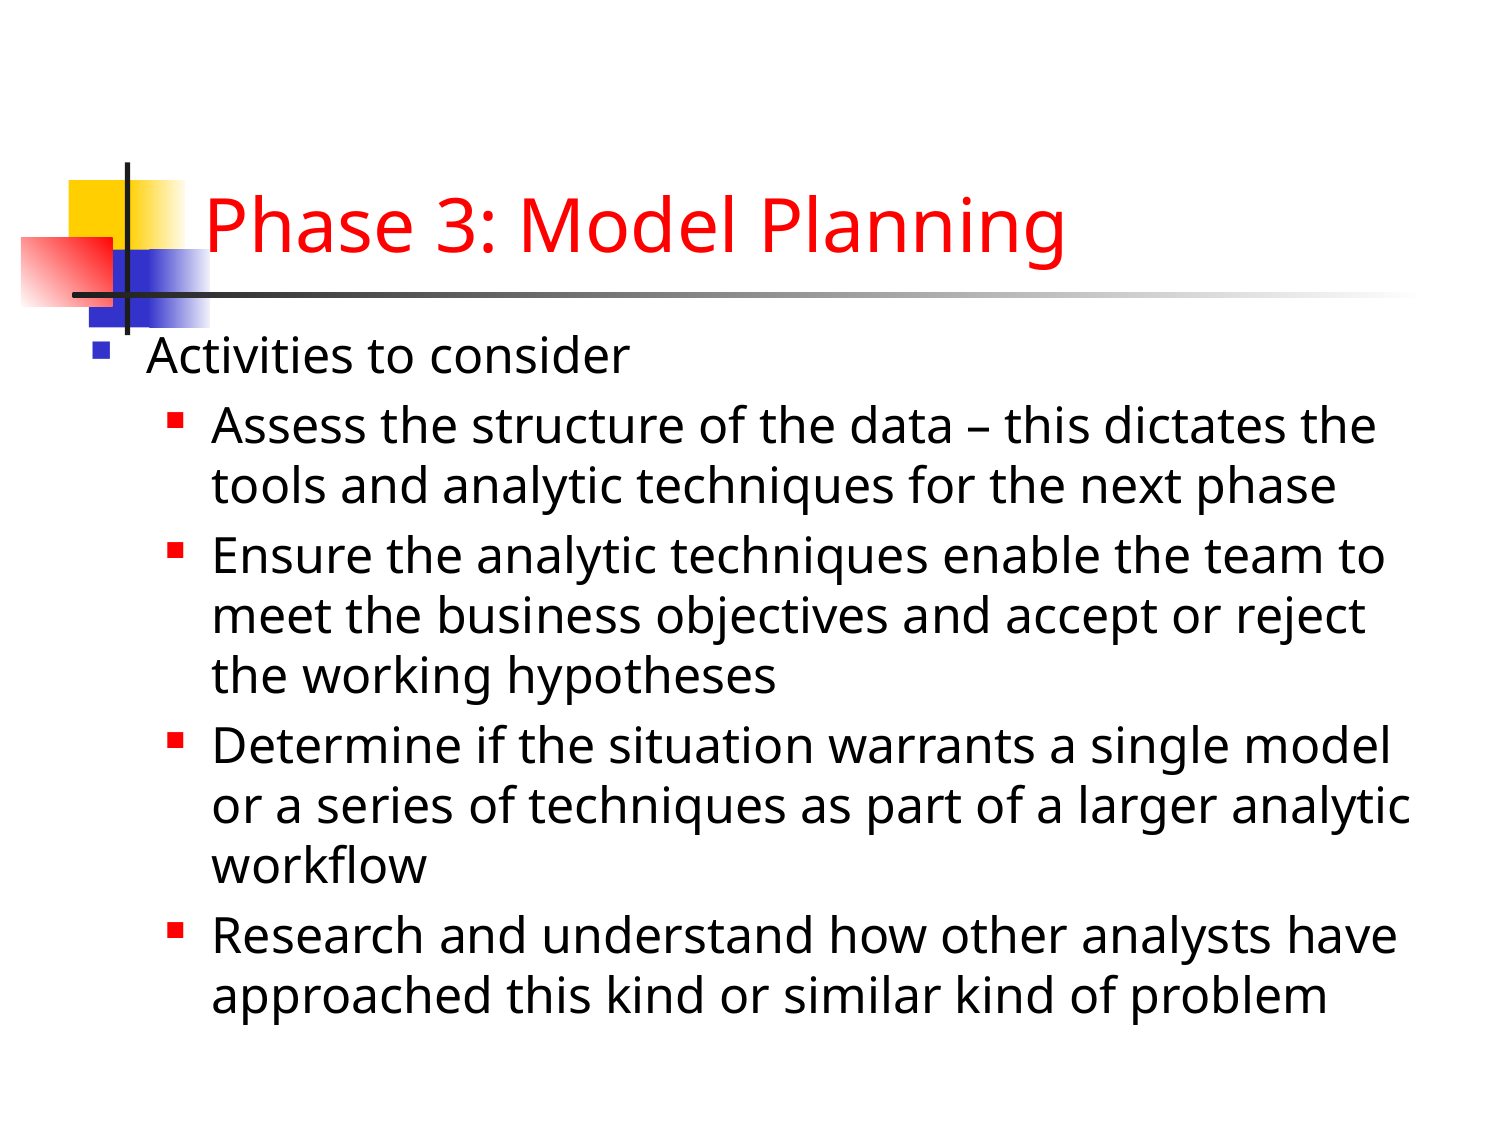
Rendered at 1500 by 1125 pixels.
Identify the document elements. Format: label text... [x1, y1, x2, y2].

list Activities to consider Assess the structure of the data – this dictates the tools and analytic techniques for the next phase Ensure the analytic techniques enable the team to meet the business objectives and accept or reject the working hypotheses Determine if the situation warrants a single model or a series of techniques as part of a larger analytic workflow Research and understand how other analysts have approached this kind or similar kind of problem [74, 316, 1463, 1125]
title Phase 3: Model Planning [188, 128, 1091, 276]
